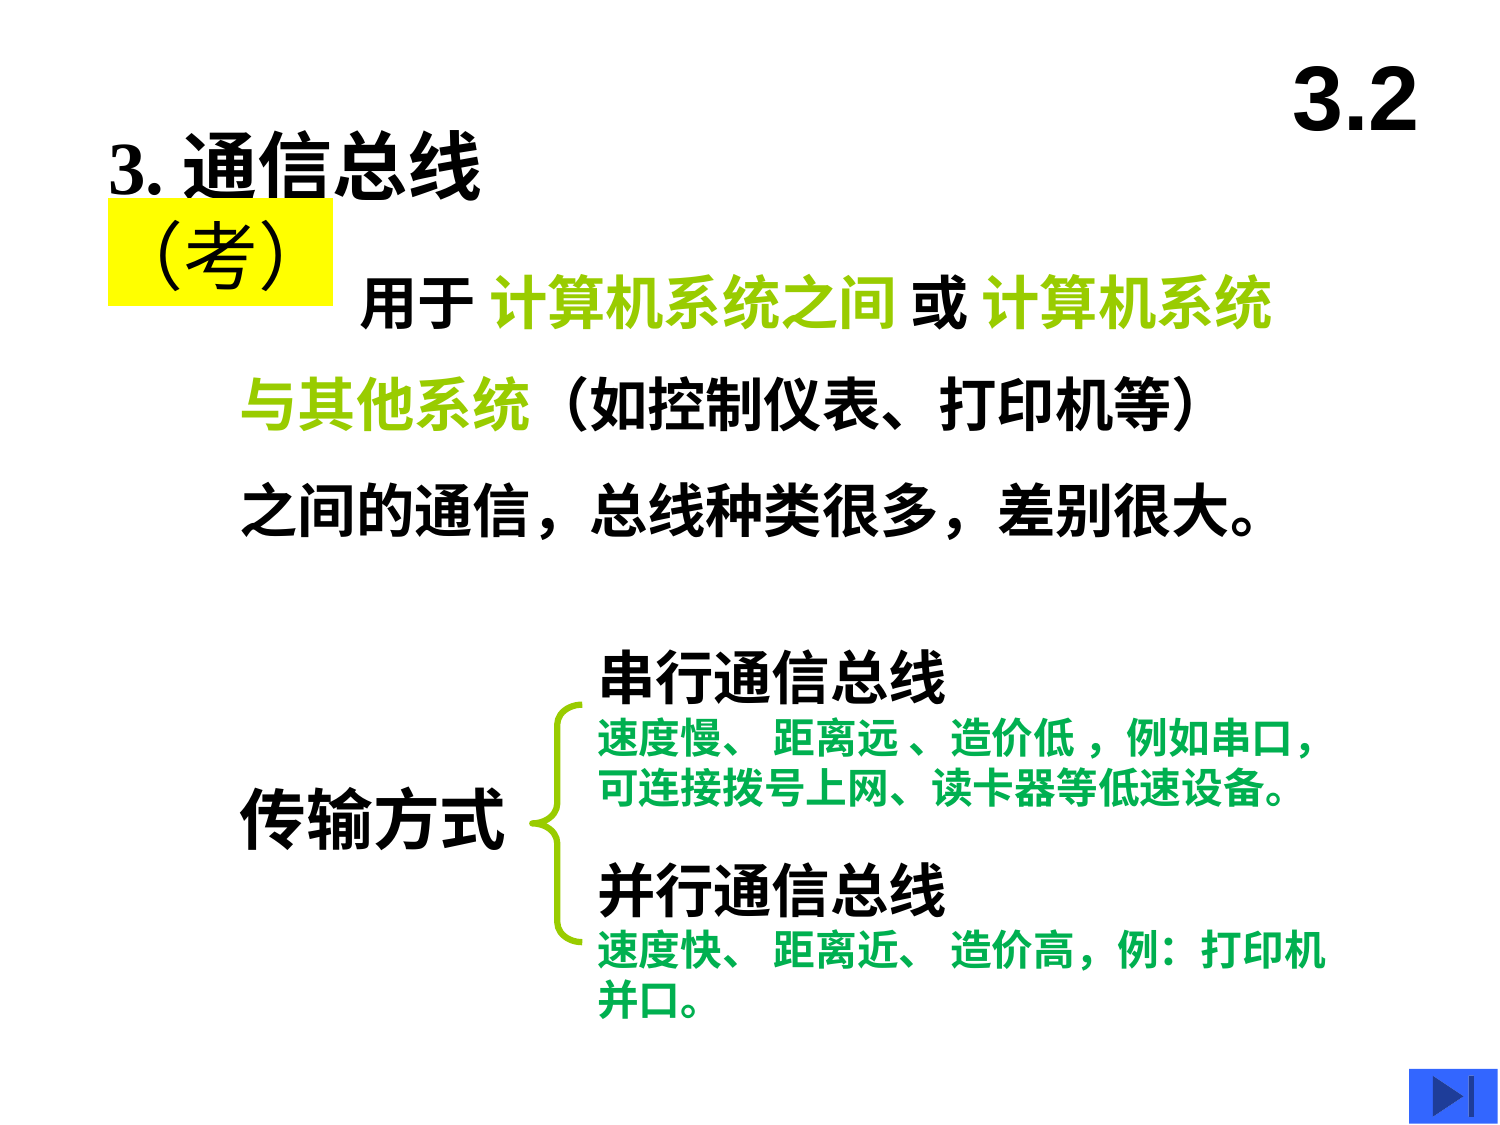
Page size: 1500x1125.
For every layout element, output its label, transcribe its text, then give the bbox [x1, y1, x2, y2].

text_box 3.2 [1262, 24, 1450, 163]
text_box [1409, 1068, 1498, 1124]
text_box 3.通信总线（考） [93, 112, 613, 308]
text_box 串行通信总线 速度慢、 距离远 、造价低 ，例如串口，可连接拨号上网、读卡器等低速设备。 [582, 634, 1377, 820]
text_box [224, 259, 1500, 553]
text_box [532, 704, 583, 943]
text_box 传输方式 [225, 770, 522, 866]
text_box 并行通信总线 速度快、 距离近、 造价高，例：打印机并口。 [582, 846, 1377, 1032]
